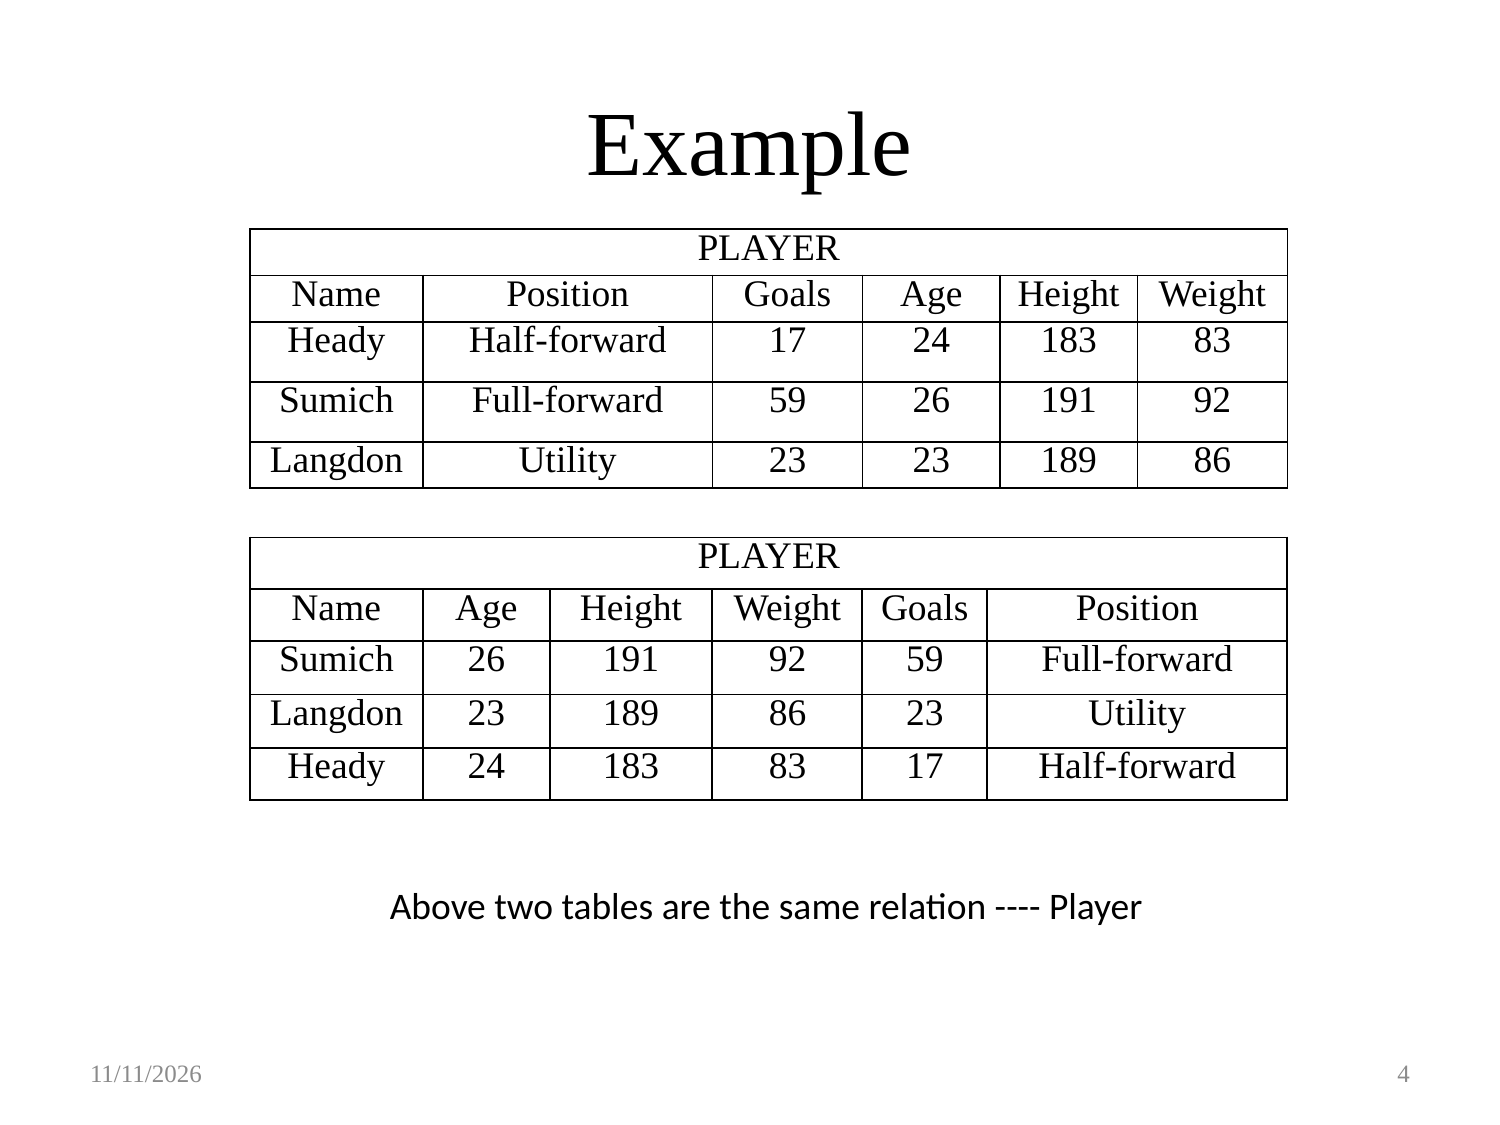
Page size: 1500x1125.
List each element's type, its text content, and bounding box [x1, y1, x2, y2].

table_cell Half-forward [988, 749, 1286, 799]
text_box Above two tables are the same relation ---- Player [374, 874, 1188, 935]
table_cell 189 [551, 695, 711, 747]
table_cell 17 [863, 749, 986, 799]
table_header PLAYER [251, 230, 1287, 275]
table_cell 24 [424, 749, 549, 799]
table_cell 17 [713, 323, 862, 381]
title Example [75, 45, 1425, 233]
table_cell 59 [863, 642, 986, 694]
table_cell Name [251, 276, 422, 321]
table_cell Full-forward [988, 642, 1286, 694]
table_cell Sumich [251, 383, 422, 441]
slide_number 4 [1074, 1042, 1425, 1103]
table_cell Utility [424, 443, 712, 487]
table_cell Goals [713, 276, 862, 321]
table_cell 183 [1001, 323, 1137, 381]
table_cell 191 [1001, 383, 1137, 441]
table_cell Position [988, 590, 1286, 640]
table_cell Heady [251, 323, 422, 381]
table_cell 189 [1001, 443, 1137, 487]
table_cell 86 [713, 695, 861, 747]
table_cell Height [551, 590, 711, 640]
table_cell 92 [1138, 383, 1287, 441]
table_cell 24 [863, 323, 999, 381]
table_cell Position [424, 276, 712, 321]
table_cell Age [424, 590, 549, 640]
table_cell 26 [424, 642, 549, 694]
table_cell 23 [713, 443, 862, 487]
table_cell Full-forward [424, 383, 712, 441]
table_cell 191 [551, 642, 711, 694]
table_cell Sumich [251, 642, 422, 694]
table_cell 92 [713, 642, 861, 694]
table_cell 23 [863, 443, 999, 487]
table_cell 86 [1138, 443, 1287, 487]
table_cell Half-forward [424, 323, 712, 381]
table_cell Langdon [251, 695, 422, 747]
table_cell Goals [863, 590, 986, 640]
table_cell 23 [863, 695, 986, 747]
table_header PLAYER [251, 538, 1286, 588]
table_cell Age [863, 276, 999, 321]
table_cell Heady [251, 749, 422, 799]
table_cell Name [251, 590, 422, 640]
table_cell Weight [713, 590, 861, 640]
table_cell 26 [863, 383, 999, 441]
table_cell 59 [713, 383, 862, 441]
table_cell Weight [1138, 276, 1287, 321]
table_cell Height [1001, 276, 1137, 321]
table_cell 83 [713, 749, 861, 799]
table_cell 23 [424, 695, 549, 747]
table_cell Utility [988, 695, 1286, 747]
table_cell 183 [551, 749, 711, 799]
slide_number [75, 1042, 425, 1103]
table_cell Langdon [251, 443, 422, 487]
table_cell 83 [1138, 323, 1287, 381]
